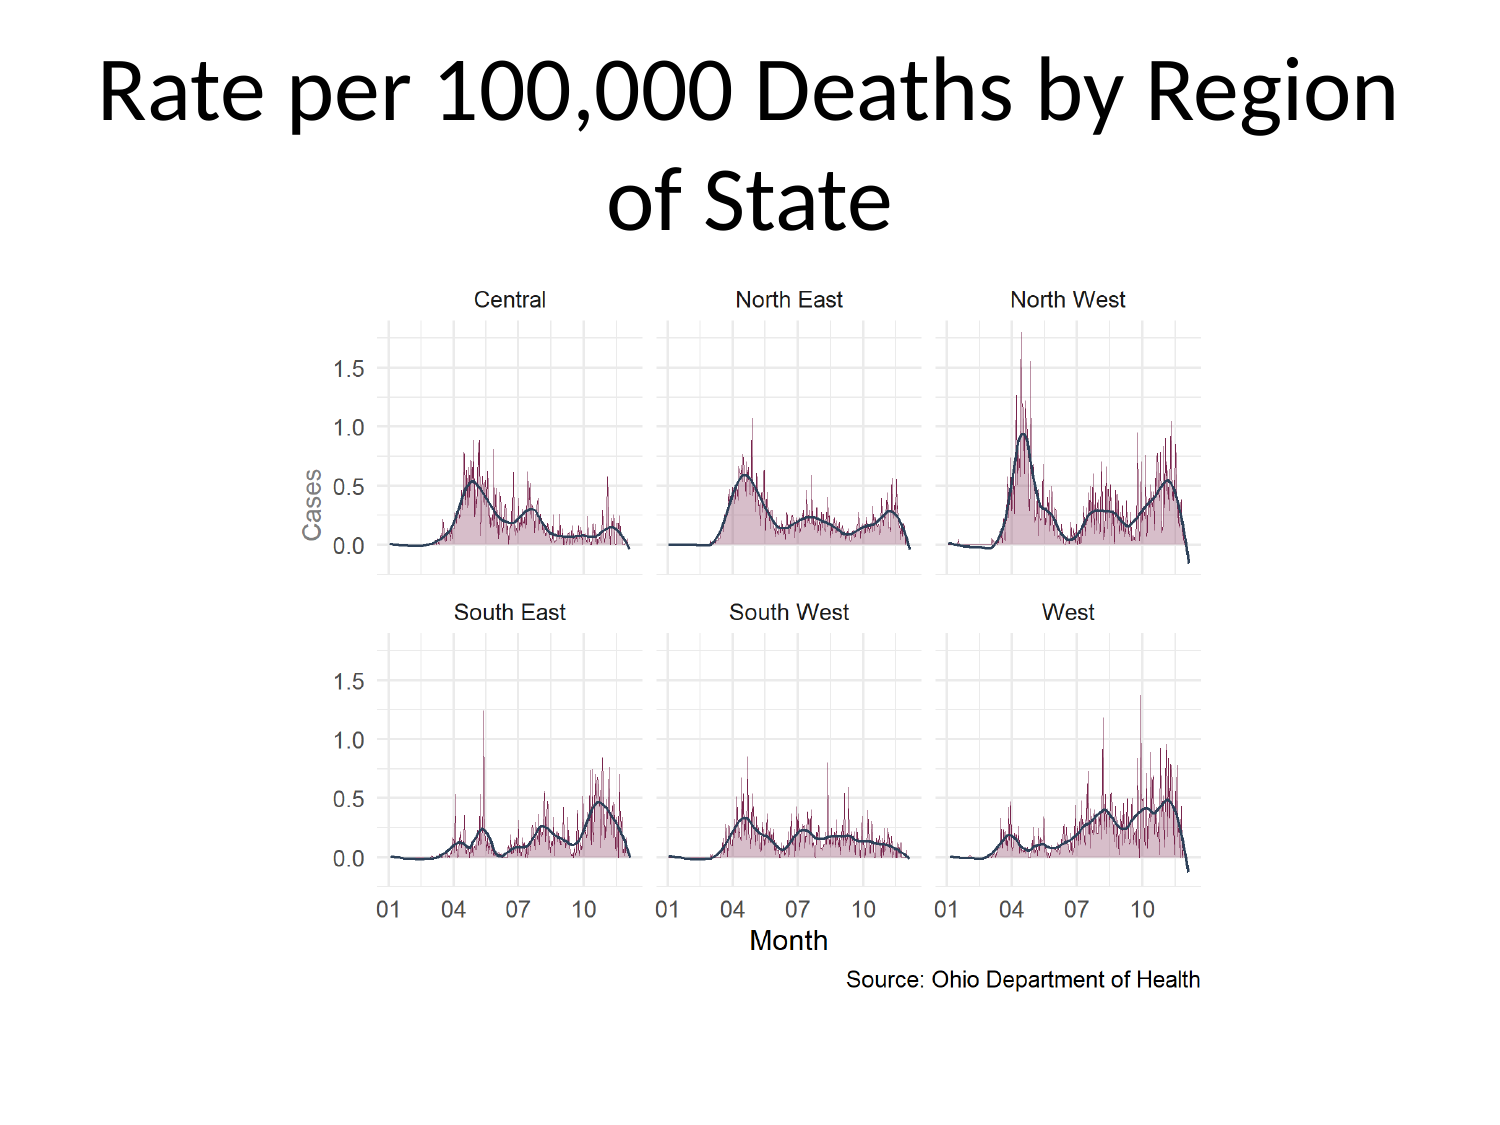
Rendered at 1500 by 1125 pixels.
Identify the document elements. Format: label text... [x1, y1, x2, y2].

picture [287, 262, 1215, 1005]
title Rate per 100,000 Deaths by Region of State [75, 45, 1425, 233]
